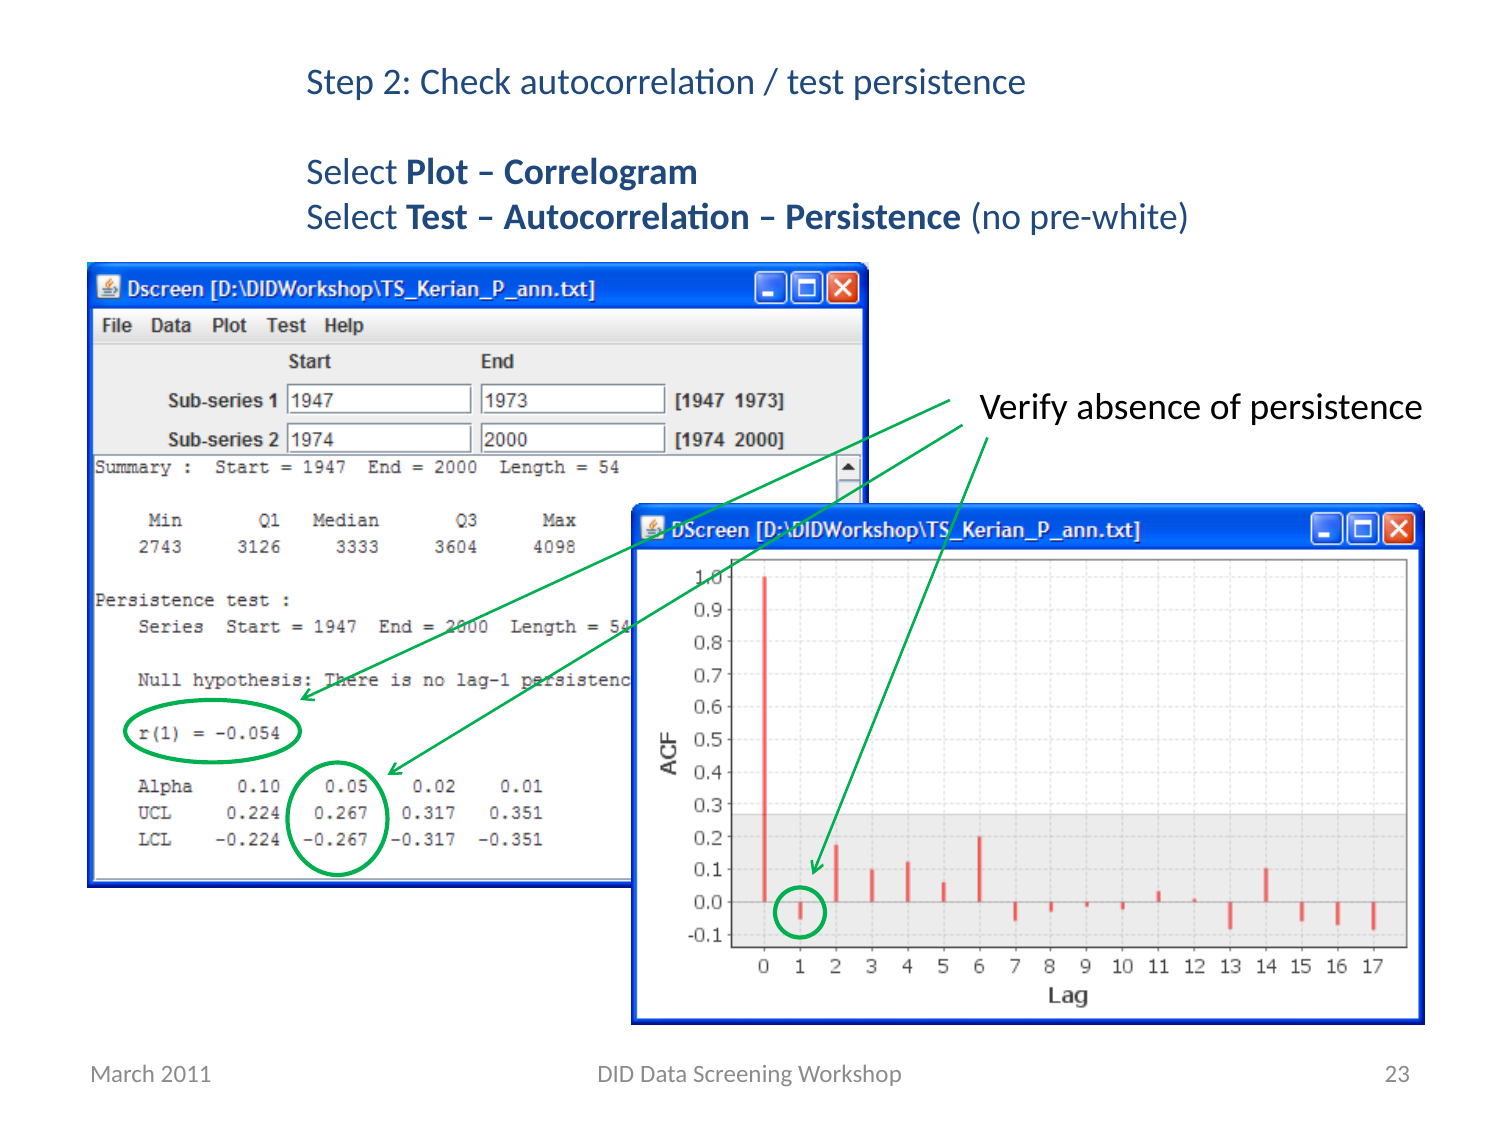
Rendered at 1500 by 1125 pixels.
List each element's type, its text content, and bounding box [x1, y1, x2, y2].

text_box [387, 424, 963, 776]
footer DID Data Screening Workshop [512, 1042, 988, 1103]
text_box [966, 568, 1119, 744]
slide_number 23 [1074, 1042, 1425, 1103]
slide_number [75, 1042, 425, 1103]
picture [87, 262, 1426, 1026]
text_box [299, 399, 951, 701]
text_box Verify absence of persistence [964, 374, 1439, 435]
text_box Step 2: Check autocorrelation / test persistence Select Plot – Correlogram Select Test – Autocorrelation – Persistence (no pre-white) [291, 49, 1205, 245]
